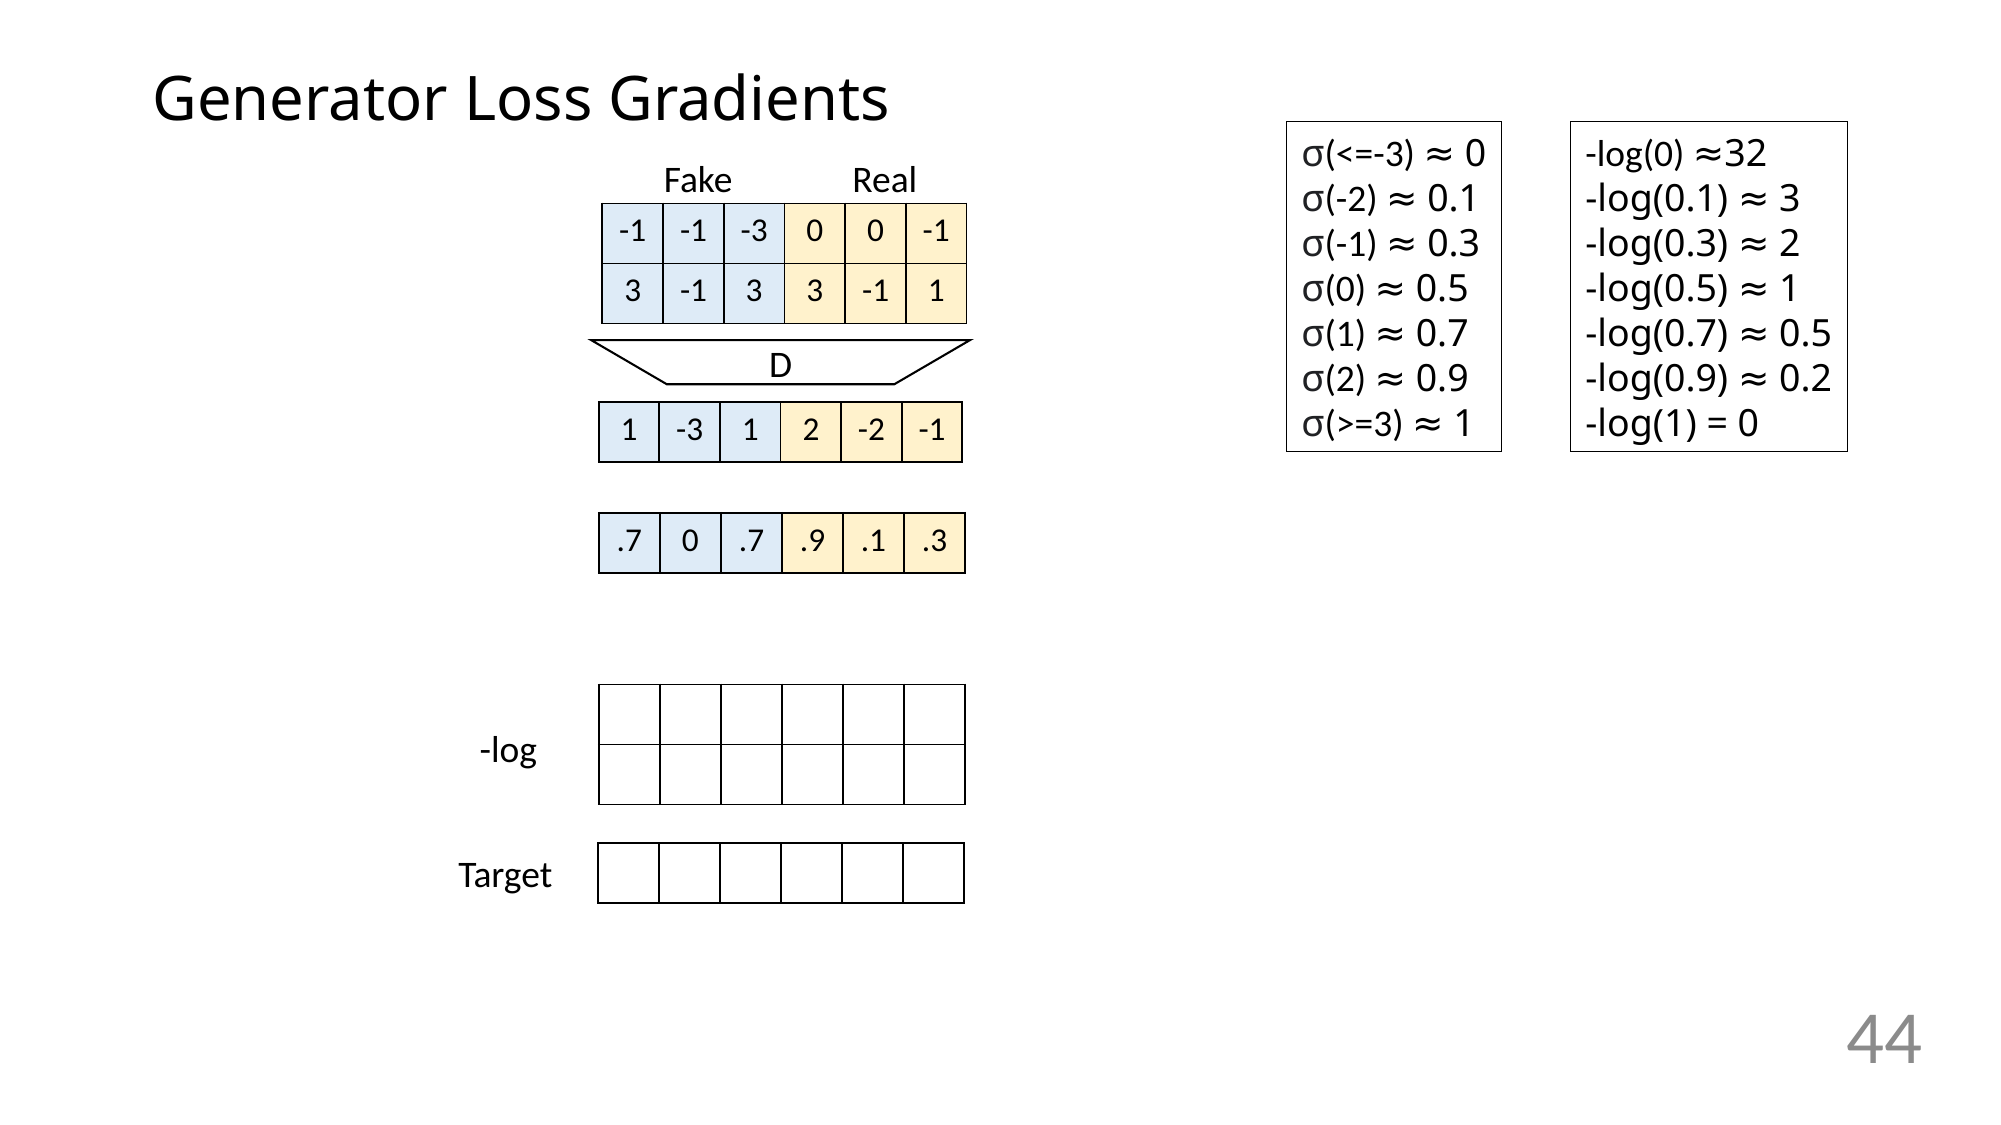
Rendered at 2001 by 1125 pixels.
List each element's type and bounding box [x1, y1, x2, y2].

table_header [721, 844, 780, 902]
table_cell [783, 745, 842, 804]
table_cell [600, 745, 659, 804]
table_cell [603, 264, 662, 323]
table_cell [725, 264, 784, 323]
table_header [600, 685, 659, 744]
table_header [600, 403, 658, 461]
table_cell [907, 264, 966, 323]
table_cell [846, 264, 905, 323]
text_box [1570, 121, 1848, 452]
table_header [722, 685, 781, 744]
table_header [905, 685, 964, 744]
table_header [843, 844, 902, 902]
table_header [664, 208, 723, 263]
table_cell [664, 264, 723, 323]
table_header [907, 204, 966, 263]
table_header [721, 403, 780, 461]
table_header [603, 204, 662, 263]
table_cell [722, 745, 781, 804]
text_box [464, 717, 552, 778]
text_box [649, 147, 748, 208]
table_header [844, 685, 903, 744]
table_header [782, 844, 841, 902]
table_header [783, 685, 842, 744]
text_box [1286, 121, 1502, 452]
table_header [661, 685, 720, 744]
table_header [660, 403, 719, 461]
table_header [722, 514, 781, 572]
title [137, 59, 1863, 142]
table_header [661, 514, 720, 572]
slide_number [1750, 969, 1938, 1099]
table_cell [905, 745, 964, 804]
table_header [785, 204, 844, 263]
table_header [783, 514, 842, 572]
table_cell [844, 745, 903, 804]
text_box [837, 147, 933, 208]
table_header [846, 208, 905, 263]
table_header [599, 844, 658, 902]
text_box [587, 339, 974, 386]
table_header [781, 403, 840, 461]
table_header [904, 844, 963, 902]
table_header [660, 844, 719, 902]
table_cell [785, 264, 844, 323]
table_header [905, 514, 964, 572]
table_header [844, 514, 903, 572]
table_header [600, 514, 659, 572]
table_cell [661, 745, 720, 804]
table_header [842, 403, 901, 461]
text_box [443, 842, 568, 903]
table_header [903, 403, 961, 461]
table_header [725, 204, 784, 263]
